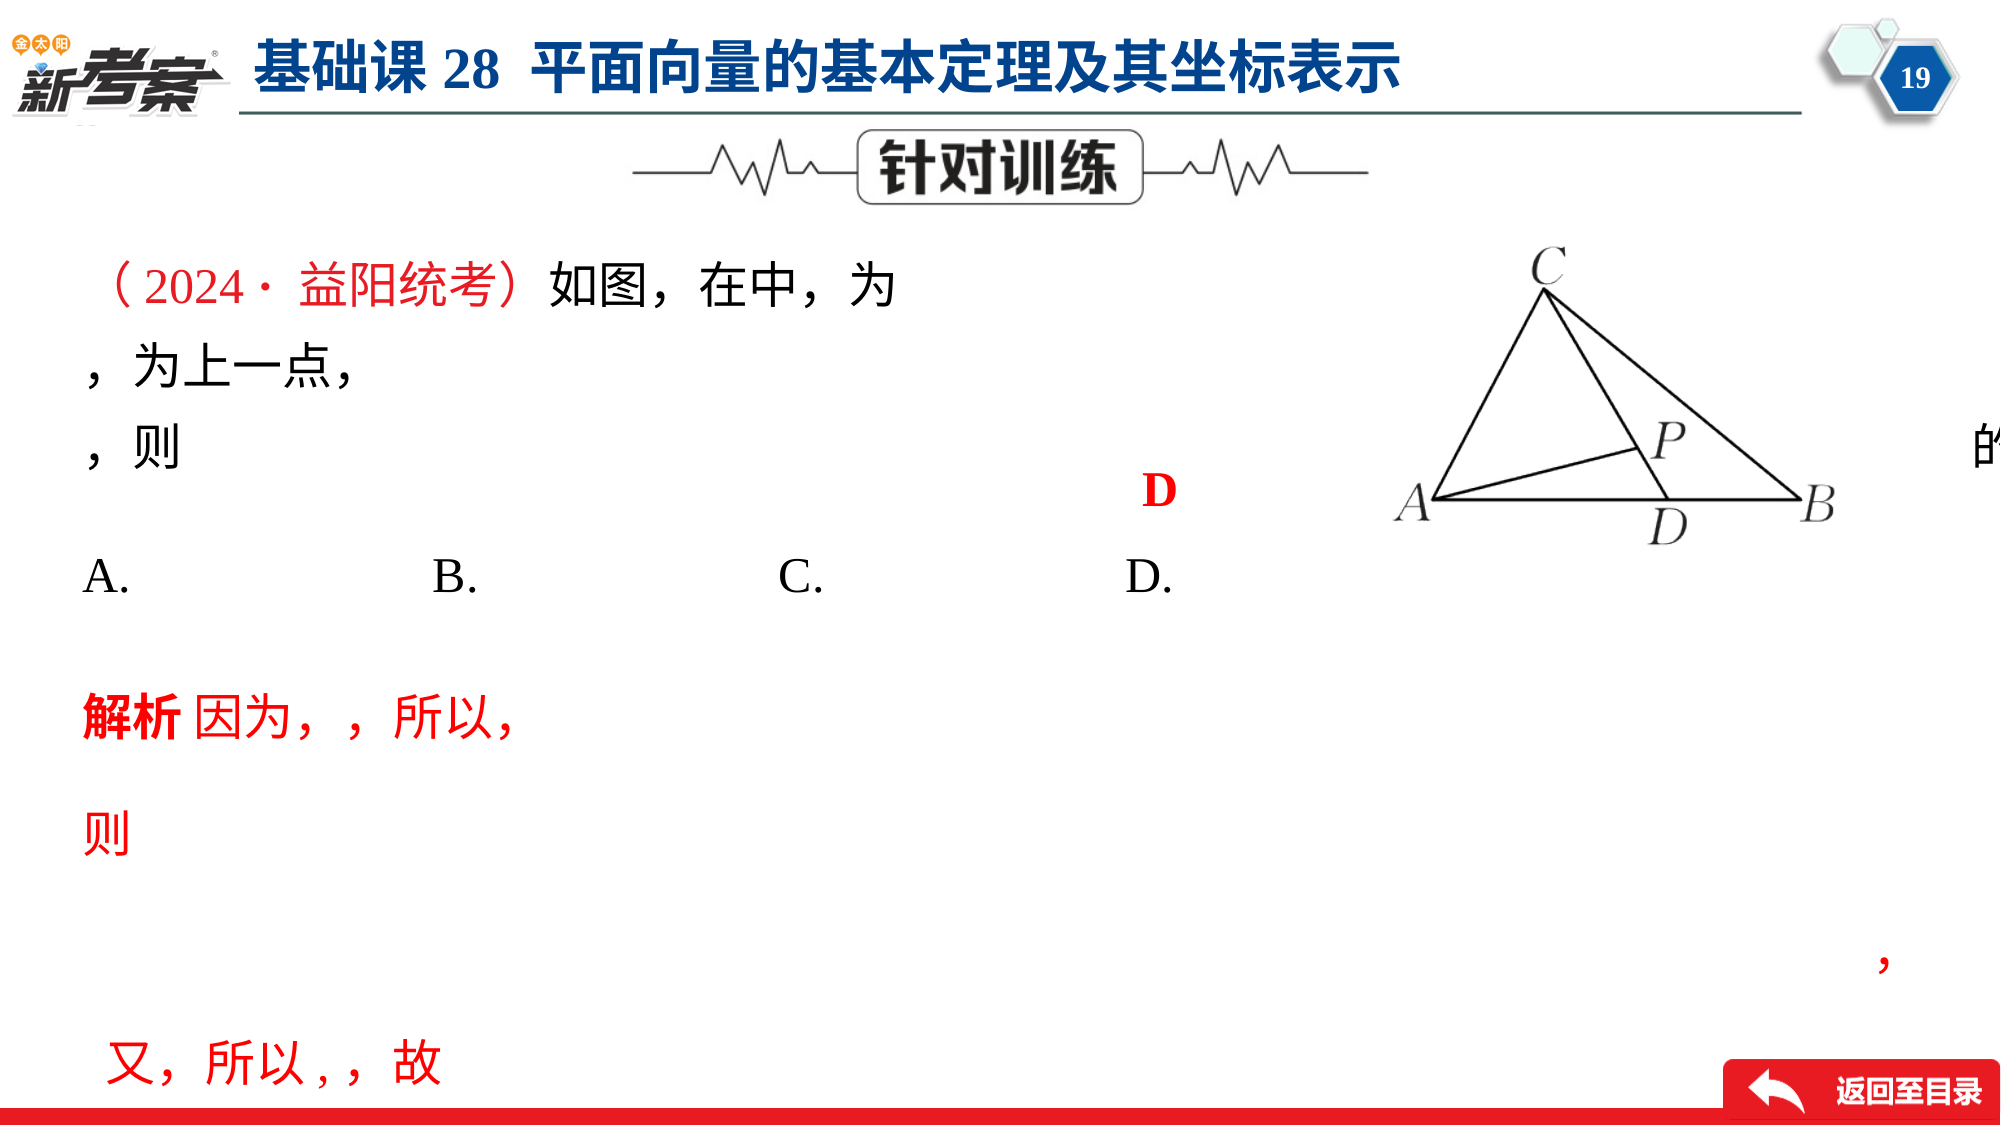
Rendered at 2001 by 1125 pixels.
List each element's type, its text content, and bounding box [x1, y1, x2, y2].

text_box D [1123, 437, 1197, 510]
picture [0, 0, 2001, 1125]
